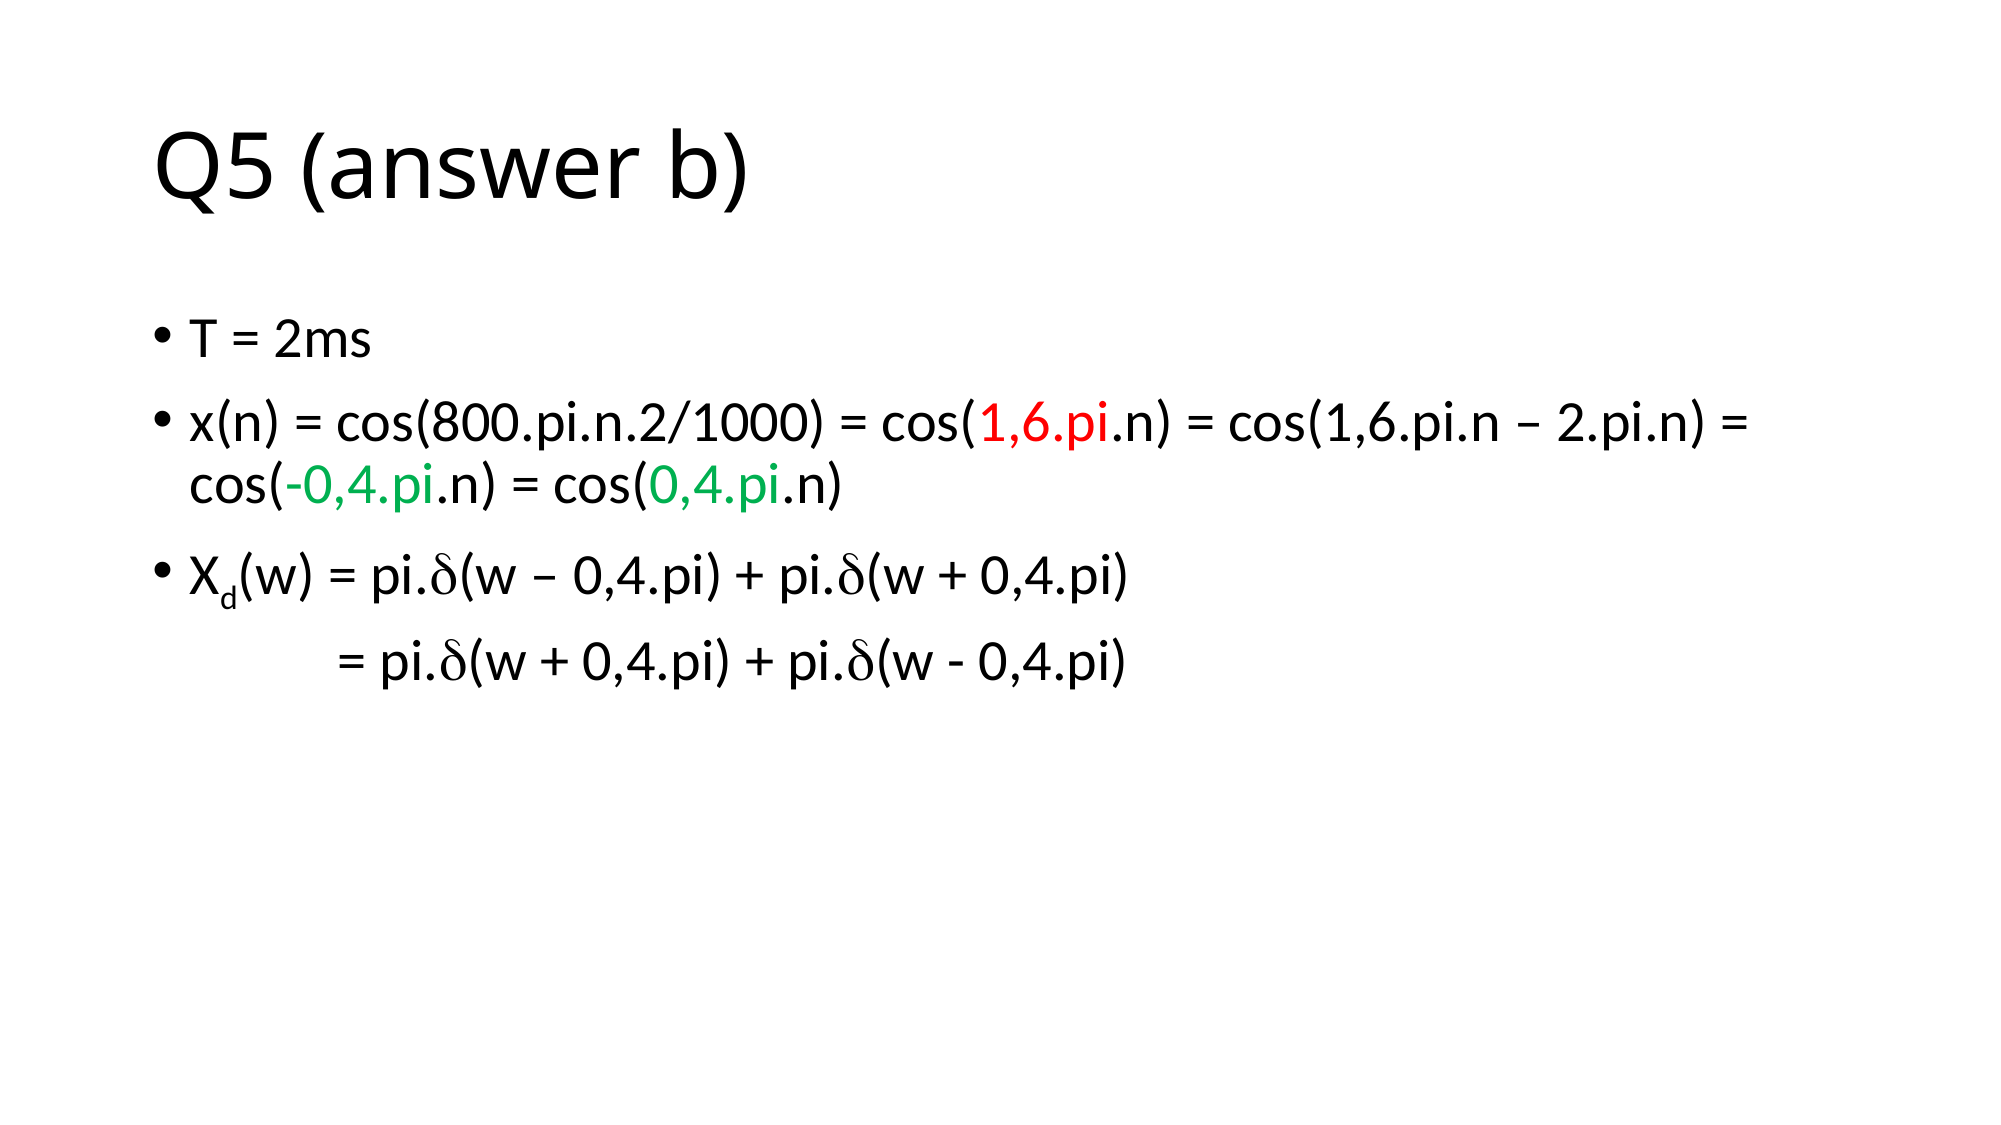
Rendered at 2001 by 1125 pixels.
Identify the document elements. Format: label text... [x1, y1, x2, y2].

list T = 2ms x(n) = cos(800.pi.n.2/1000) = cos(1,6.pi.n) = cos(1,6.pi.n – 2.pi.n) = cos(-0,4.pi.n) = cos(0,4.pi.n) Xd(w) = pi.(w – 0,4.pi) + pi.(w + 0,4.pi) = pi.(w + 0,4.pi) + pi.(w - 0,4.pi) [137, 299, 1863, 1014]
title Q5 (answer b) [137, 59, 1863, 278]
